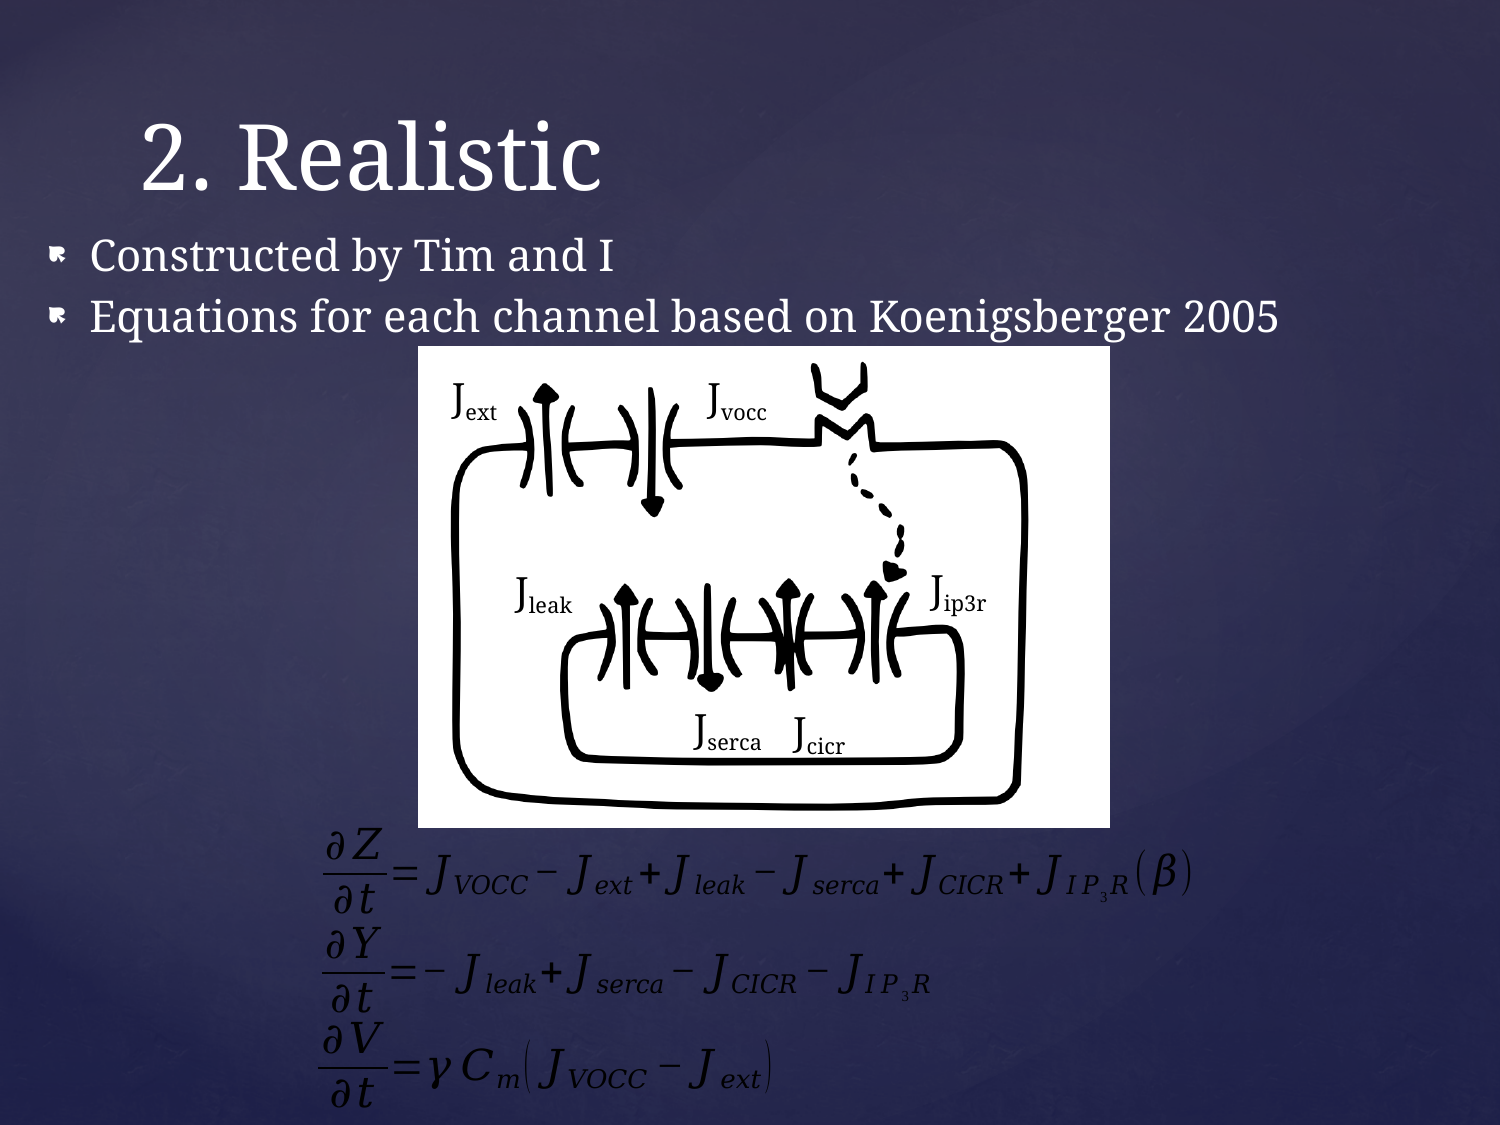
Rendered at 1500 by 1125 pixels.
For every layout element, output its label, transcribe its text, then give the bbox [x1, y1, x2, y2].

title 2. Realistic [123, 66, 1436, 217]
text_box Constructed by Tim and I Equations for each channel based on Koenigsberger 2005 [29, 219, 1459, 634]
picture [417, 346, 1110, 829]
